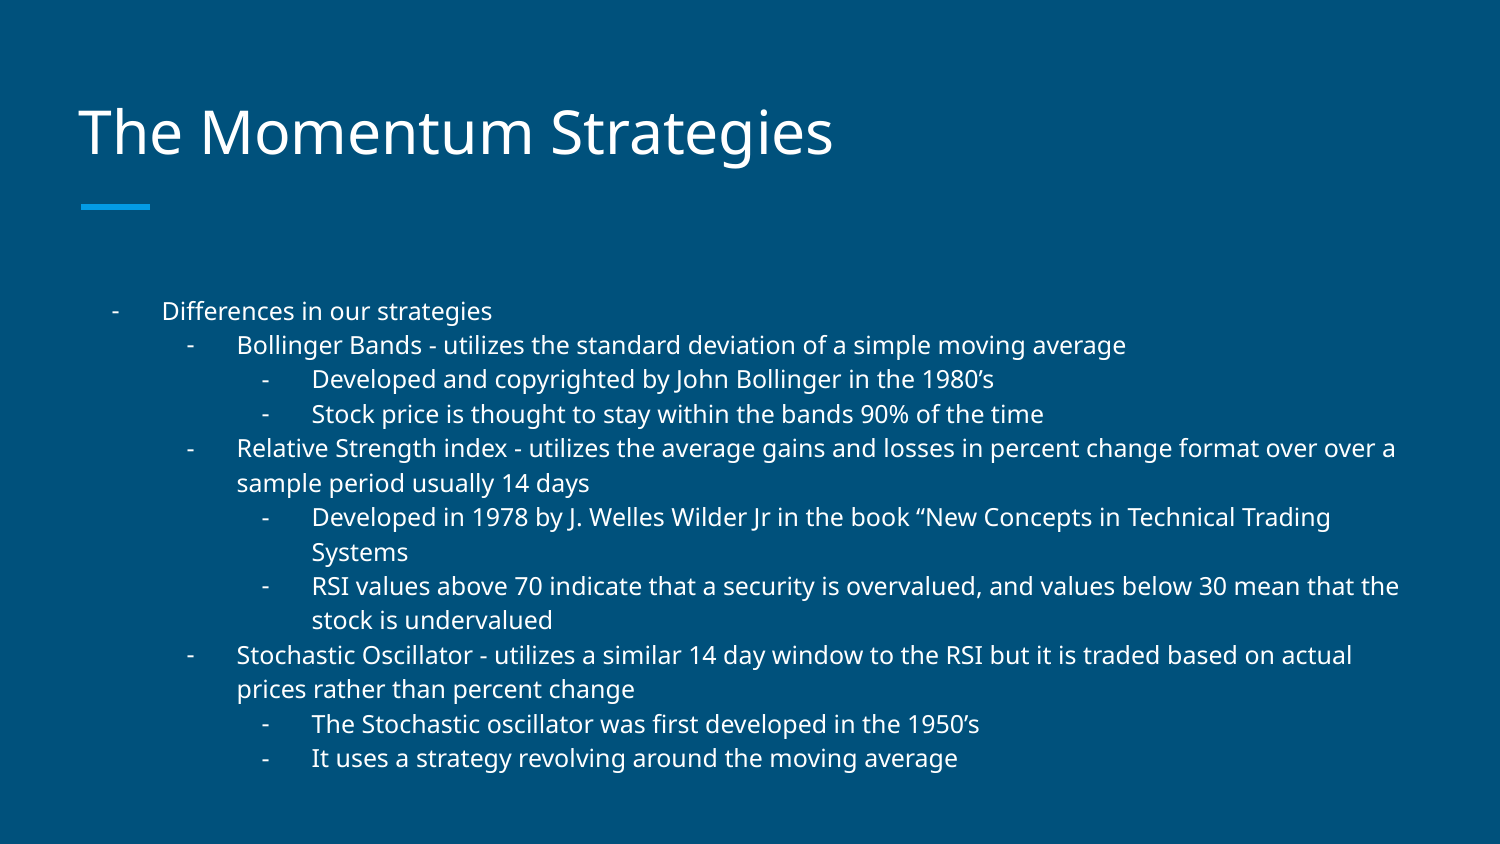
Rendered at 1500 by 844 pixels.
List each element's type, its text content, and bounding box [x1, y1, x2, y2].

list Differences in our strategies Bollinger Bands - utilizes the standard deviation of a simple moving average Developed and copyrighted by John Bollinger in the 1980’s Stock price is thought to stay within the bands 90% of the time Relative Strength index - utilizes the average gains and losses in percent change format over over a sample period usually 14 days Developed in 1978 by J. Welles Wilder Jr in the book “New Concepts in Technical Trading Systems RSI values above 70 indicate that a security is overvalued, and values below 30 mean that the stock is undervalued Stochastic Oscillator - utilizes a similar 14 day window to the RSI but it is traded based on actual prices rather than percent change The Stochastic oscillator was first developed in the 1950’s It uses a strategy revolving around the moving average [71, 275, 1445, 781]
title The Momentum Strategies [63, 75, 1437, 188]
